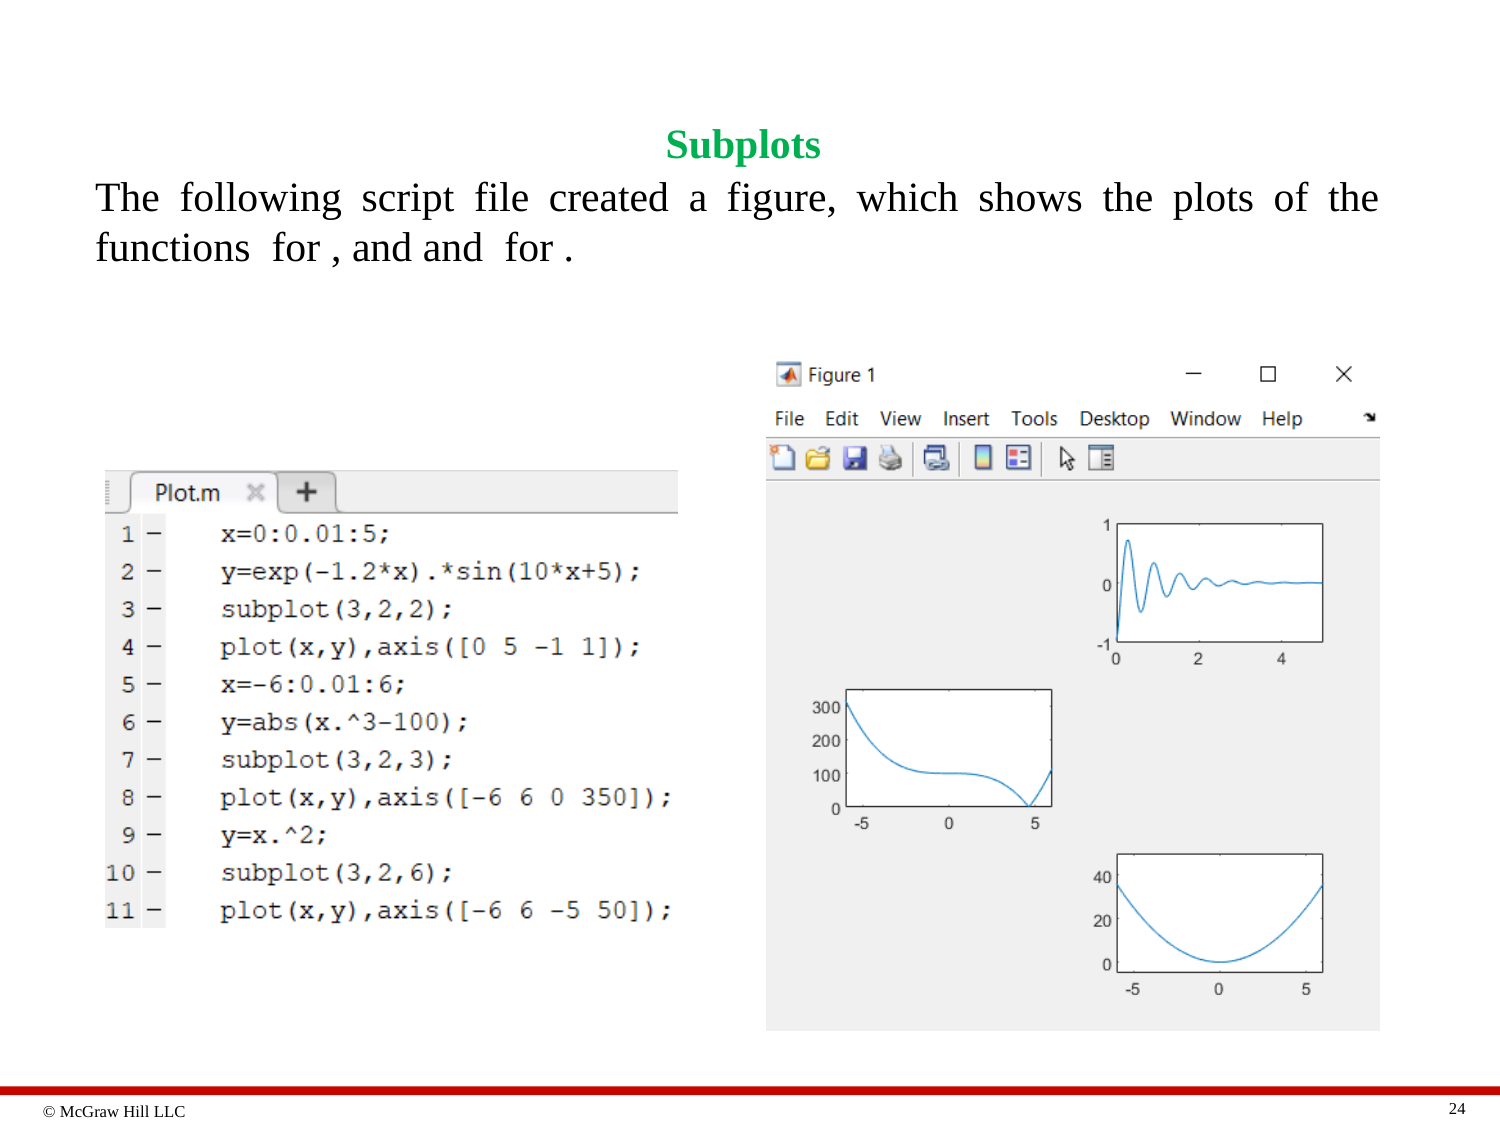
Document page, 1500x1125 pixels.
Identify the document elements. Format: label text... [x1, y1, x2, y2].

picture [766, 351, 1380, 1031]
text_box Subplots [80, 109, 1407, 174]
picture [105, 470, 678, 928]
slide_number 24 [1415, 1094, 1474, 1122]
